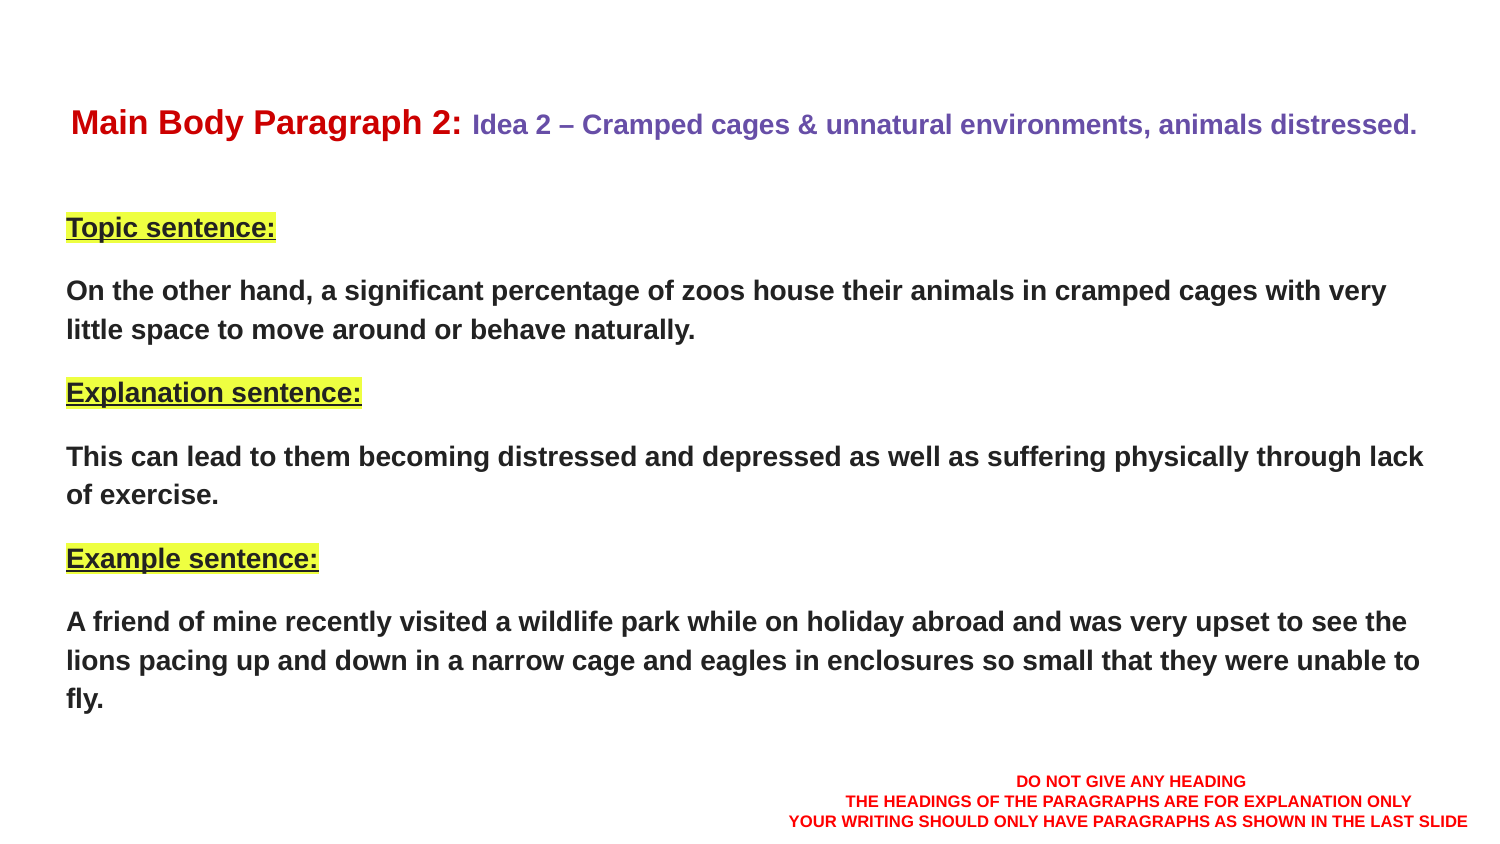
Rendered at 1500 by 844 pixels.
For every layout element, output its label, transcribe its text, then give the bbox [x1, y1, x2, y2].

title Main Body Paragraph 2: Idea 2 – Cramped cages & unnatural environments, animals distressed. [51, 72, 1449, 167]
list Topic sentence: On the other hand, a significant percentage of zoos house their animals in cramped cages with very little space to move around or behave naturally. Explanation sentence: This can lead to them becoming distressed and depressed as well as suffering physically through lack of exercise. Example sentence: A friend of mine recently visited a wildlife park while on holiday abroad and was very upset to see the lions pacing up and down in a narrow cage and eagles in enclosures so small that they were unable to fly. [51, 189, 1449, 750]
text_box DO NOT GIVE ANY HEADING THE HEADINGS OF THE PARAGRAPHS ARE FOR EXPLANATION ONLY YOUR WRITING SHOULD ONLY HAVE PARAGRAPHS AS SHOWN IN THE LAST SLIDE [728, 743, 1500, 838]
